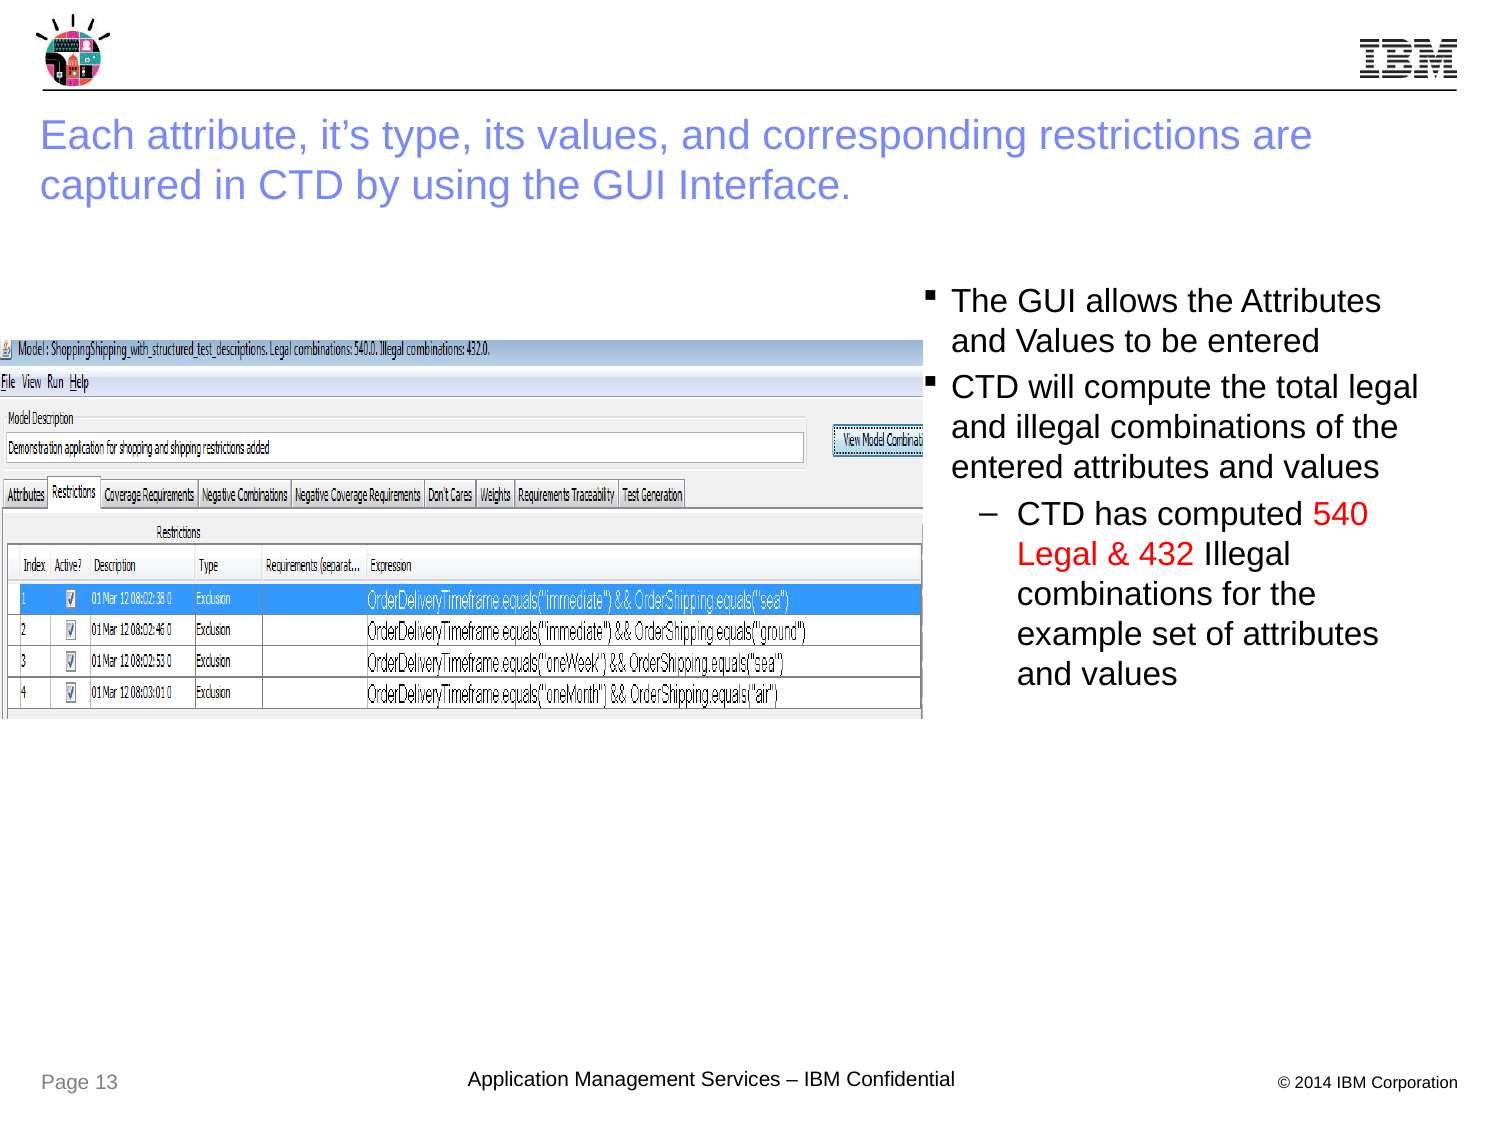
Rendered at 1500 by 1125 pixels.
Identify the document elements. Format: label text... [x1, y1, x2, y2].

picture [0, 340, 923, 720]
picture [36, 14, 549, 86]
text_box The GUI allows the Attributes and Values to be entered CTD will compute the total legal and illegal combinations of the entered attributes and values CTD has computed 540 Legal & 432 Illegal combinations for the example set of attributes and values [908, 271, 1444, 1010]
title Each attribute, it’s type, its values, and corresponding restrictions are captured in CTD by using the GUI Interface. [24, 100, 1463, 288]
picture [1360, 39, 1457, 78]
